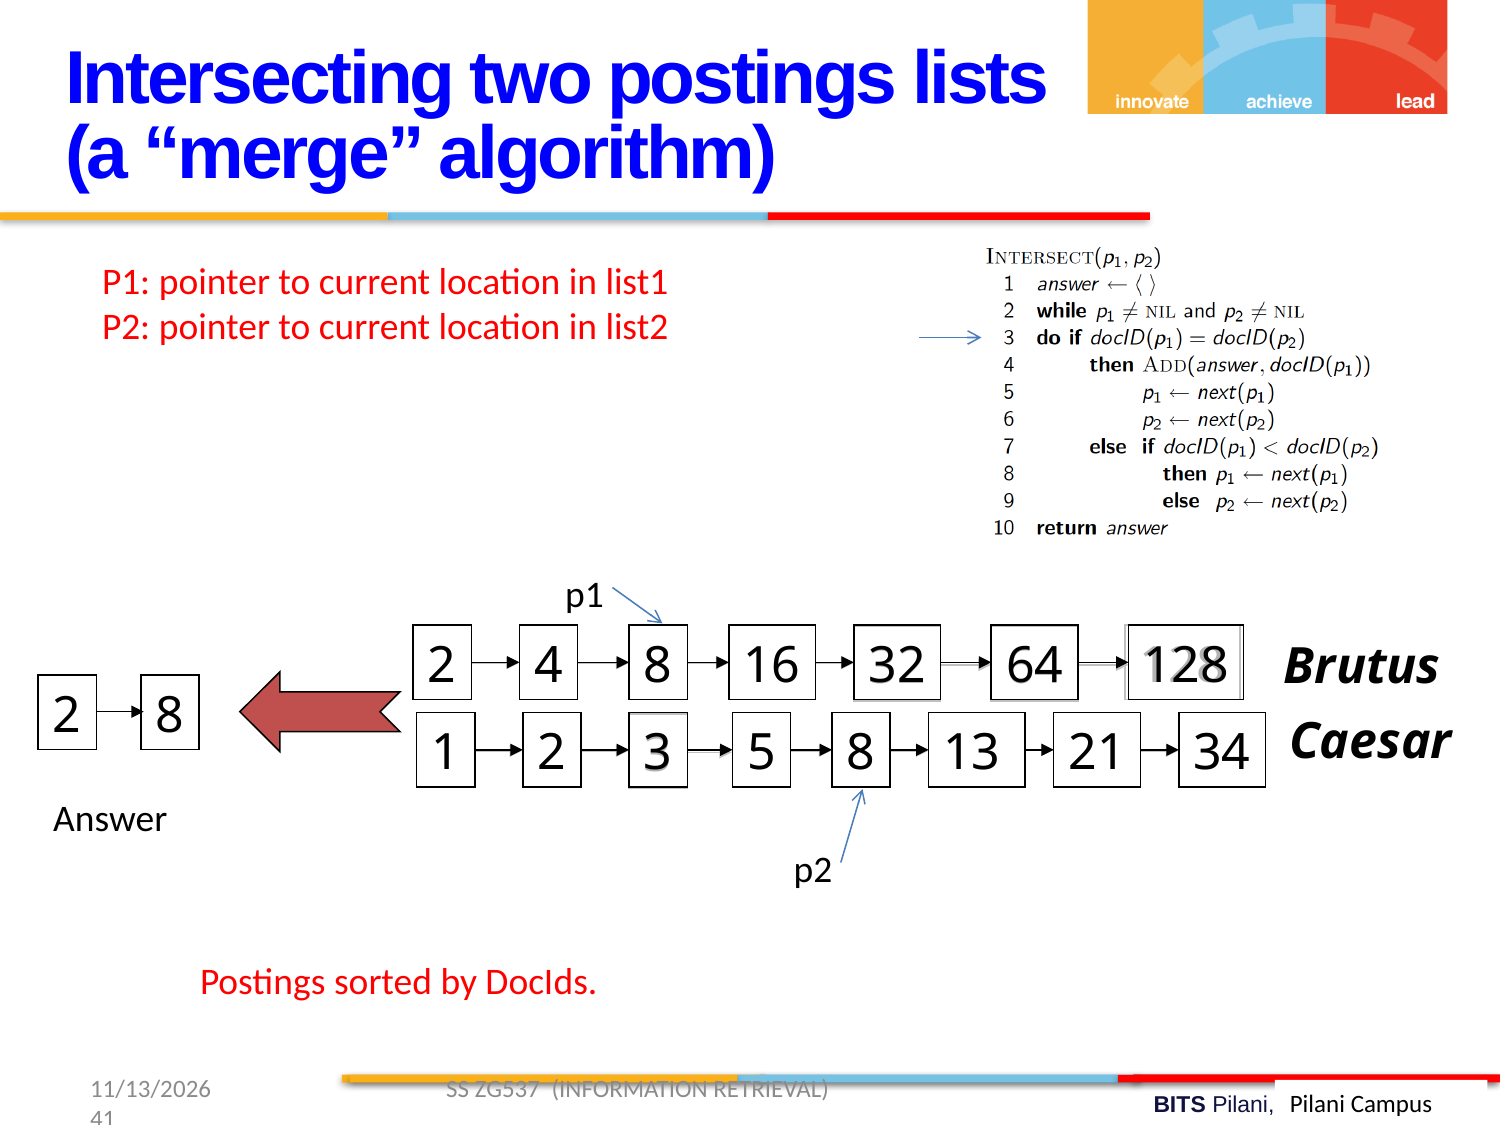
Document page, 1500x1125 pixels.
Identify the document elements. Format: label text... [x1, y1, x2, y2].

text_box p2 [778, 837, 848, 898]
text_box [628, 624, 727, 702]
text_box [990, 624, 1129, 702]
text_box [612, 587, 663, 624]
text_box Answer [38, 786, 183, 847]
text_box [728, 624, 852, 702]
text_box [731, 712, 828, 790]
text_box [1053, 712, 1179, 790]
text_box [928, 712, 1051, 790]
text_box [239, 671, 400, 752]
picture [981, 243, 1385, 544]
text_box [415, 712, 519, 790]
text_box Pilani Campus [1274, 1079, 1488, 1125]
picture [1087, 0, 1448, 114]
text_box Postings sorted by DocIds. [185, 949, 613, 1010]
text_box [521, 712, 626, 790]
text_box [1274, 626, 1467, 777]
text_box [628, 712, 729, 790]
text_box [840, 788, 863, 863]
text_box 2 [38, 674, 97, 750]
text_box 1/11/2019 SS ZG537 (INFORMATION RETRIEVAL) 41 [74, 1072, 1113, 1125]
list Intersecting two postings lists (a “merge” algorithm) [50, 24, 1088, 213]
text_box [412, 624, 517, 702]
text_box P1: pointer to current location in list1 P2: pointer to current location in list2 [87, 249, 684, 355]
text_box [1129, 624, 1267, 791]
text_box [830, 712, 926, 790]
text_box p1 [550, 562, 619, 622]
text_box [518, 624, 623, 702]
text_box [853, 624, 989, 702]
text_box 8 [141, 674, 200, 750]
